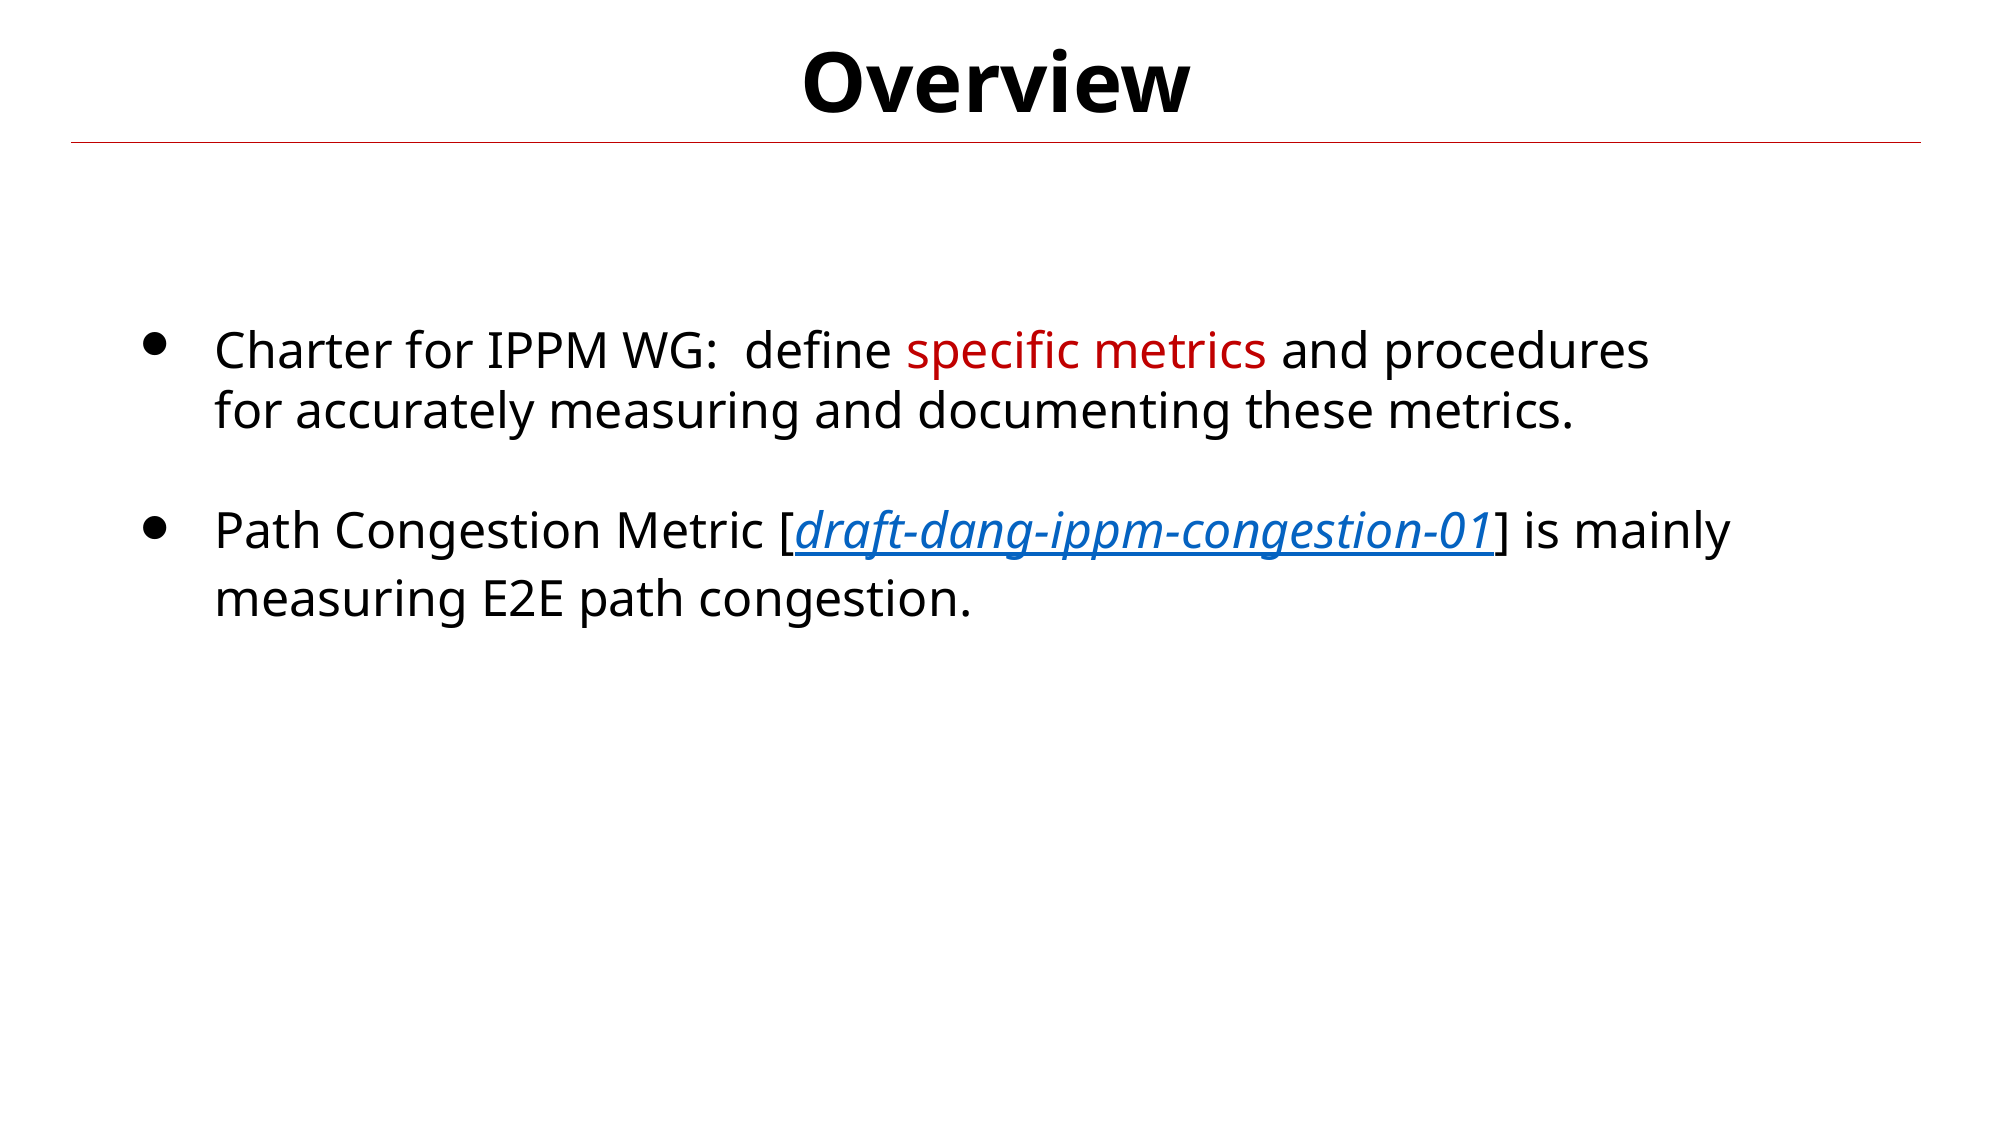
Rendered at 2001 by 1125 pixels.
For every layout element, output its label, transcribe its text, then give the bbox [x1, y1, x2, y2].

text_box Charter for IPPM WG: define specific metrics and procedures for accurately measuring and documenting these metrics. Path Congestion Metric [draft-dang-ippm-congestion-01] is mainly measuring E2E path congestion. [124, 188, 1868, 758]
title Overview [71, 29, 1922, 141]
